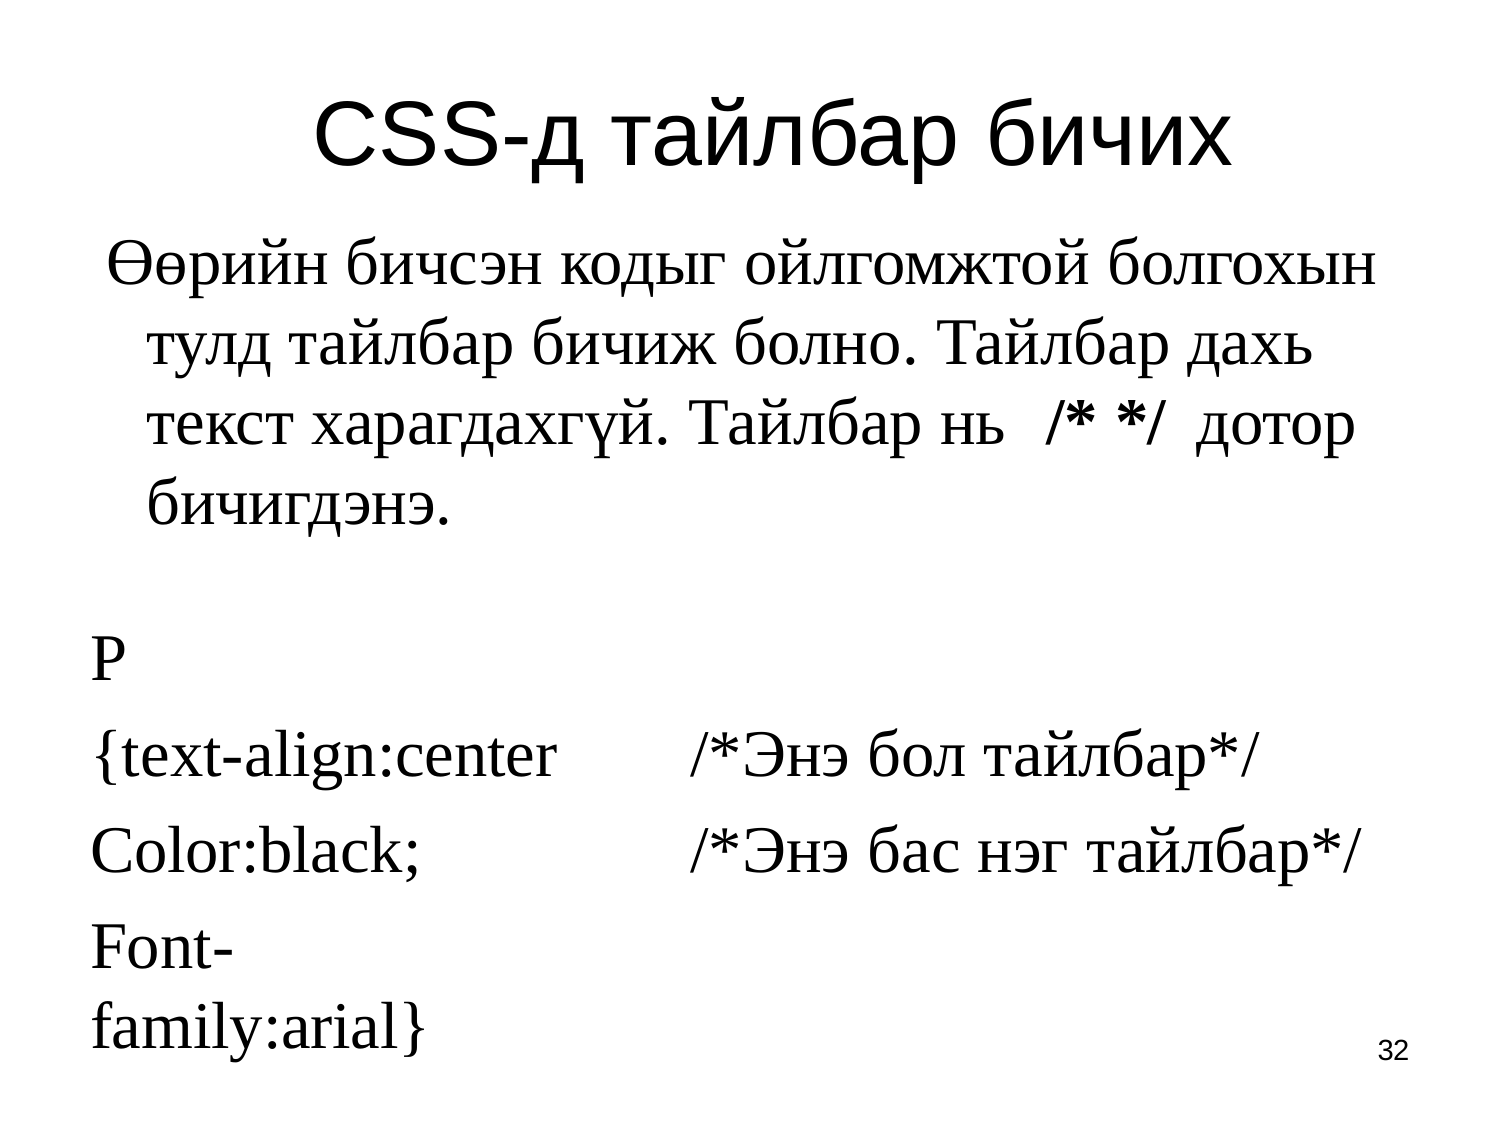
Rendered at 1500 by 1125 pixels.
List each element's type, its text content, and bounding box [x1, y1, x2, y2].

title CSS-д тайлбар бичих [310, 71, 1240, 215]
text_box /*Энэ бол тайлбар*/ /*Энэ бас нэг тайлбар*/ [688, 692, 1365, 886]
text_box P {text-align:center Color:black; Font-family:arial} [87, 595, 580, 1062]
slide_number 32 [1371, 1031, 1419, 1125]
text_box Өөрийн бичсэн кодыг ойлгомжтой болгохын тулд тайлбар бичиж болно. Тайлбар дахь текст харагдахгүй. Тайлбар нь /* */ дотор бичигдэнэ. [104, 215, 1393, 538]
